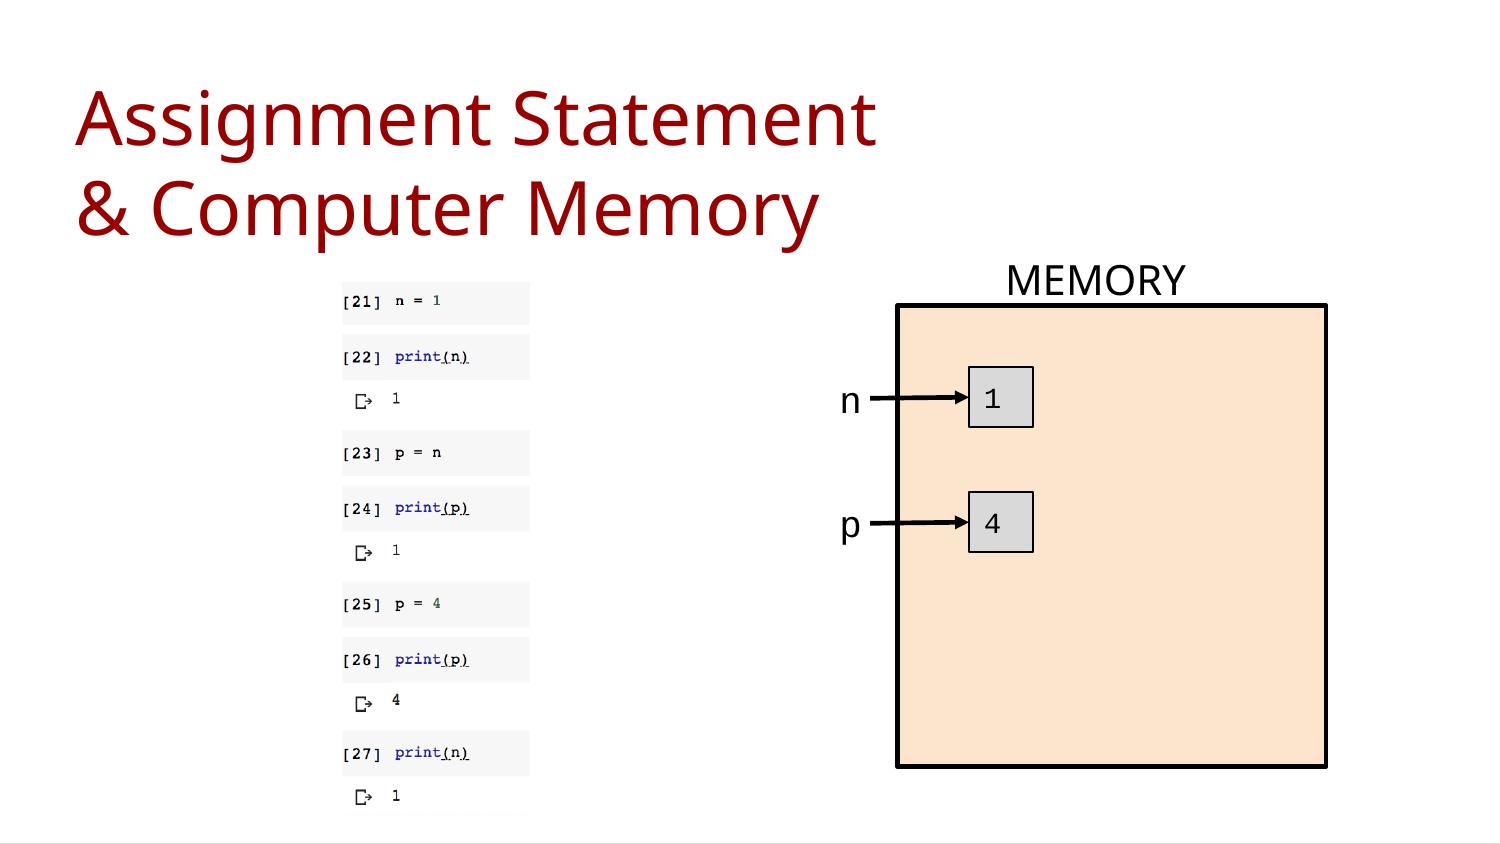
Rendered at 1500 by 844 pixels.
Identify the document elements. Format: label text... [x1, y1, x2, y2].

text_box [824, 485, 1034, 556]
text_box [897, 305, 1326, 767]
title Assignment Statement & Computer Memory [64, 59, 1436, 283]
text_box MEMORY [989, 239, 1232, 327]
picture [342, 281, 530, 815]
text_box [824, 360, 1034, 431]
